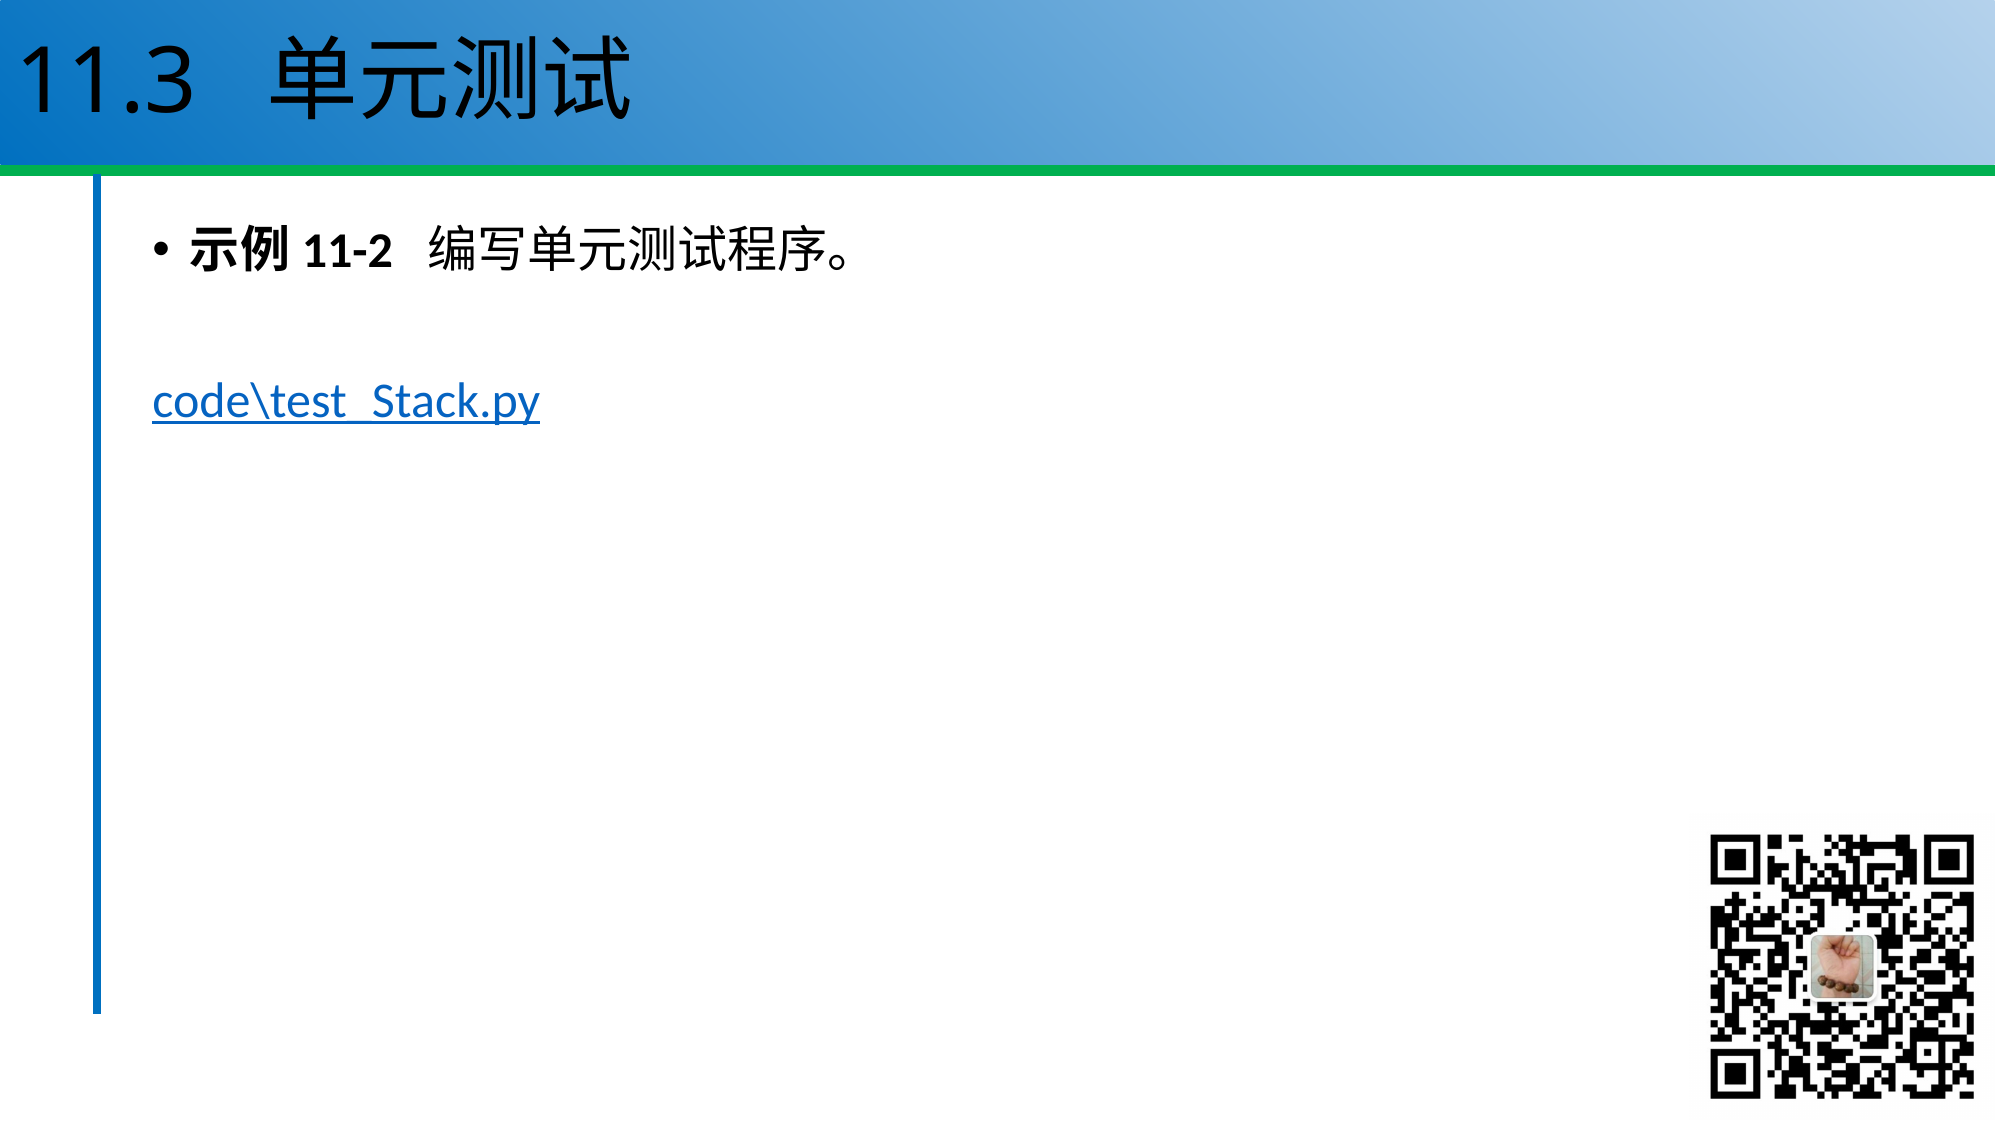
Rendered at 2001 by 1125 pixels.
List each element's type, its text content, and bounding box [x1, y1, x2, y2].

list 示例11-2 编写单元测试程序。 code\test_Stack.py [137, 216, 1863, 978]
picture [1689, 813, 1995, 1120]
title 11.3 单元测试 [0, 0, 1995, 165]
